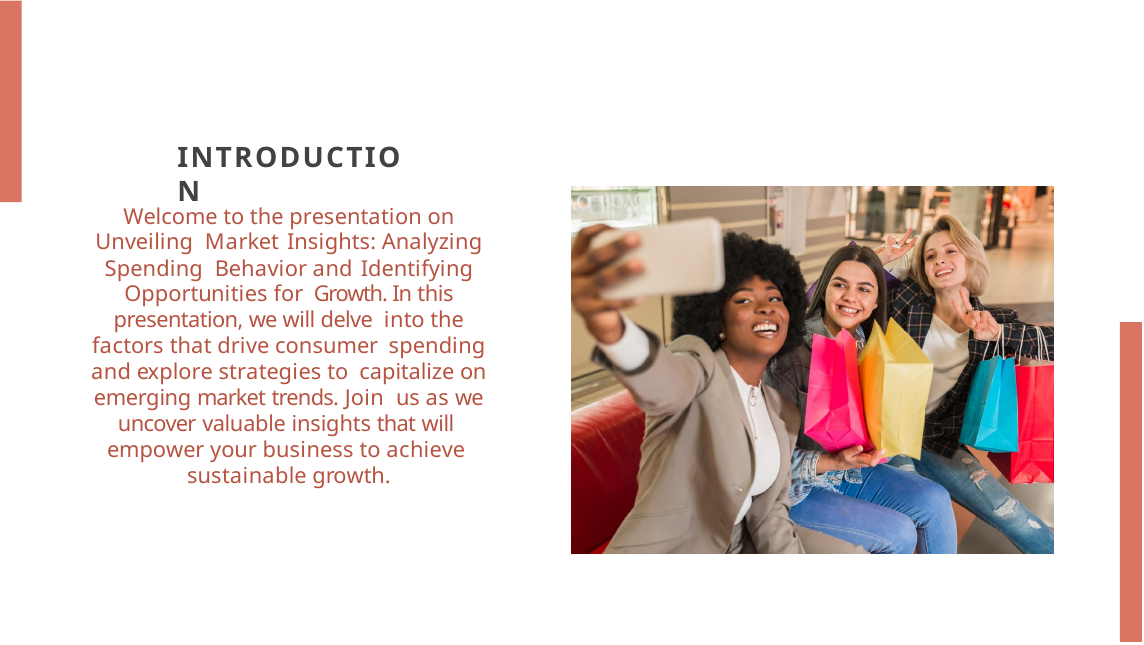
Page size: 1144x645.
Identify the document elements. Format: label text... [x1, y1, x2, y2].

picture [570, 186, 1054, 554]
text_box Welcome to the presentation on Unveiling Market Insights: Analyzing Spending Behavior and Identifying Opportunities for Growth. In this presentation, we will delve into the factors that drive consumer spending and explore strategies to capitalize on emerging market trends. Join us as we uncover valuable insights that will empower your business to achieve sustainable growth. [87, 201, 489, 489]
title INTRODUCTION [175, 137, 408, 201]
